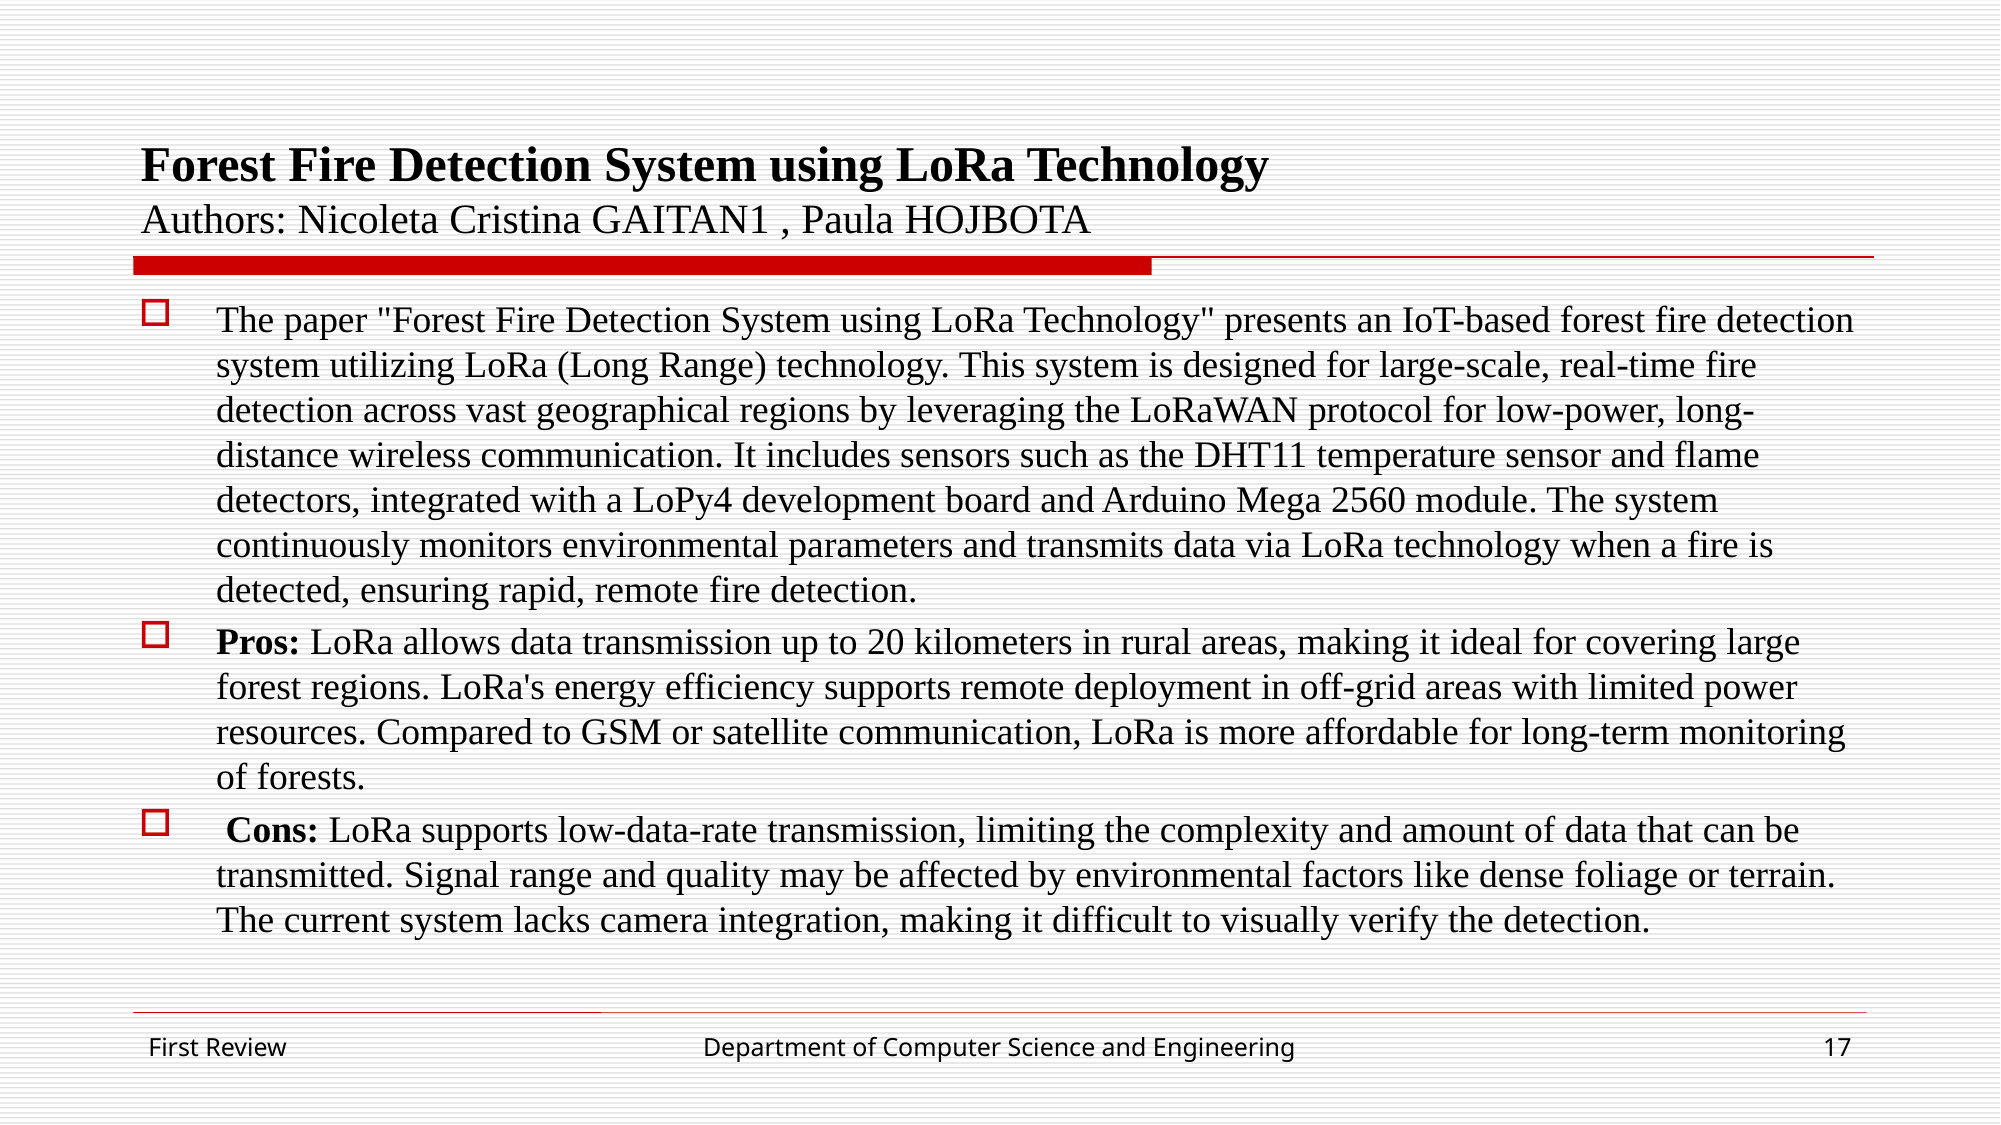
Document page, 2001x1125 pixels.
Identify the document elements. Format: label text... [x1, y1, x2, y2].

picture [0, 0, 2001, 1125]
title Forest Fire Detection System using LoRa Technology Authors: Nicoleta Cristina GAITAN1 , Paula HOJBOTA [125, 50, 1876, 250]
footer Department of Computer Science and Engineering [683, 1024, 1317, 1103]
slide_number First Review [133, 1024, 567, 1103]
slide_number 17 [1433, 1024, 1867, 1103]
list The paper "Forest Fire Detection System using LoRa Technology" presents an IoT-based forest fire detection system utilizing LoRa (Long Range) technology. This system is designed for large-scale, real-time fire detection across vast geographical regions by leveraging the LoRaWAN protocol for low-power, long-distance wireless communication. It includes sensors such as the DHT11 temperature sensor and flame detectors, integrated with a LoPy4 development board and Arduino Mega 2560 module. The system continuously monitors environmental parameters and transmits data via LoRa technology when a fire is detected, ensuring rapid, remote fire detection. Pros: LoRa allows data transmission up to 20 kilometers in rural areas, making it ideal for covering large forest regions. LoRa's energy efficiency supports remote deployment in off-grid areas with limited power resources. Compared to GSM or satellite communication, LoRa is more affordable for long-term monitoring of forests. Cons: LoRa supports low-data-rate transmission, limiting the complexity and amount of data that can be transmitted. Signal range and quality may be affected by environmental factors like dense foliage or terrain. The current system lacks camera integration, making it difficult to visually verify the detection. [123, 287, 1874, 988]
